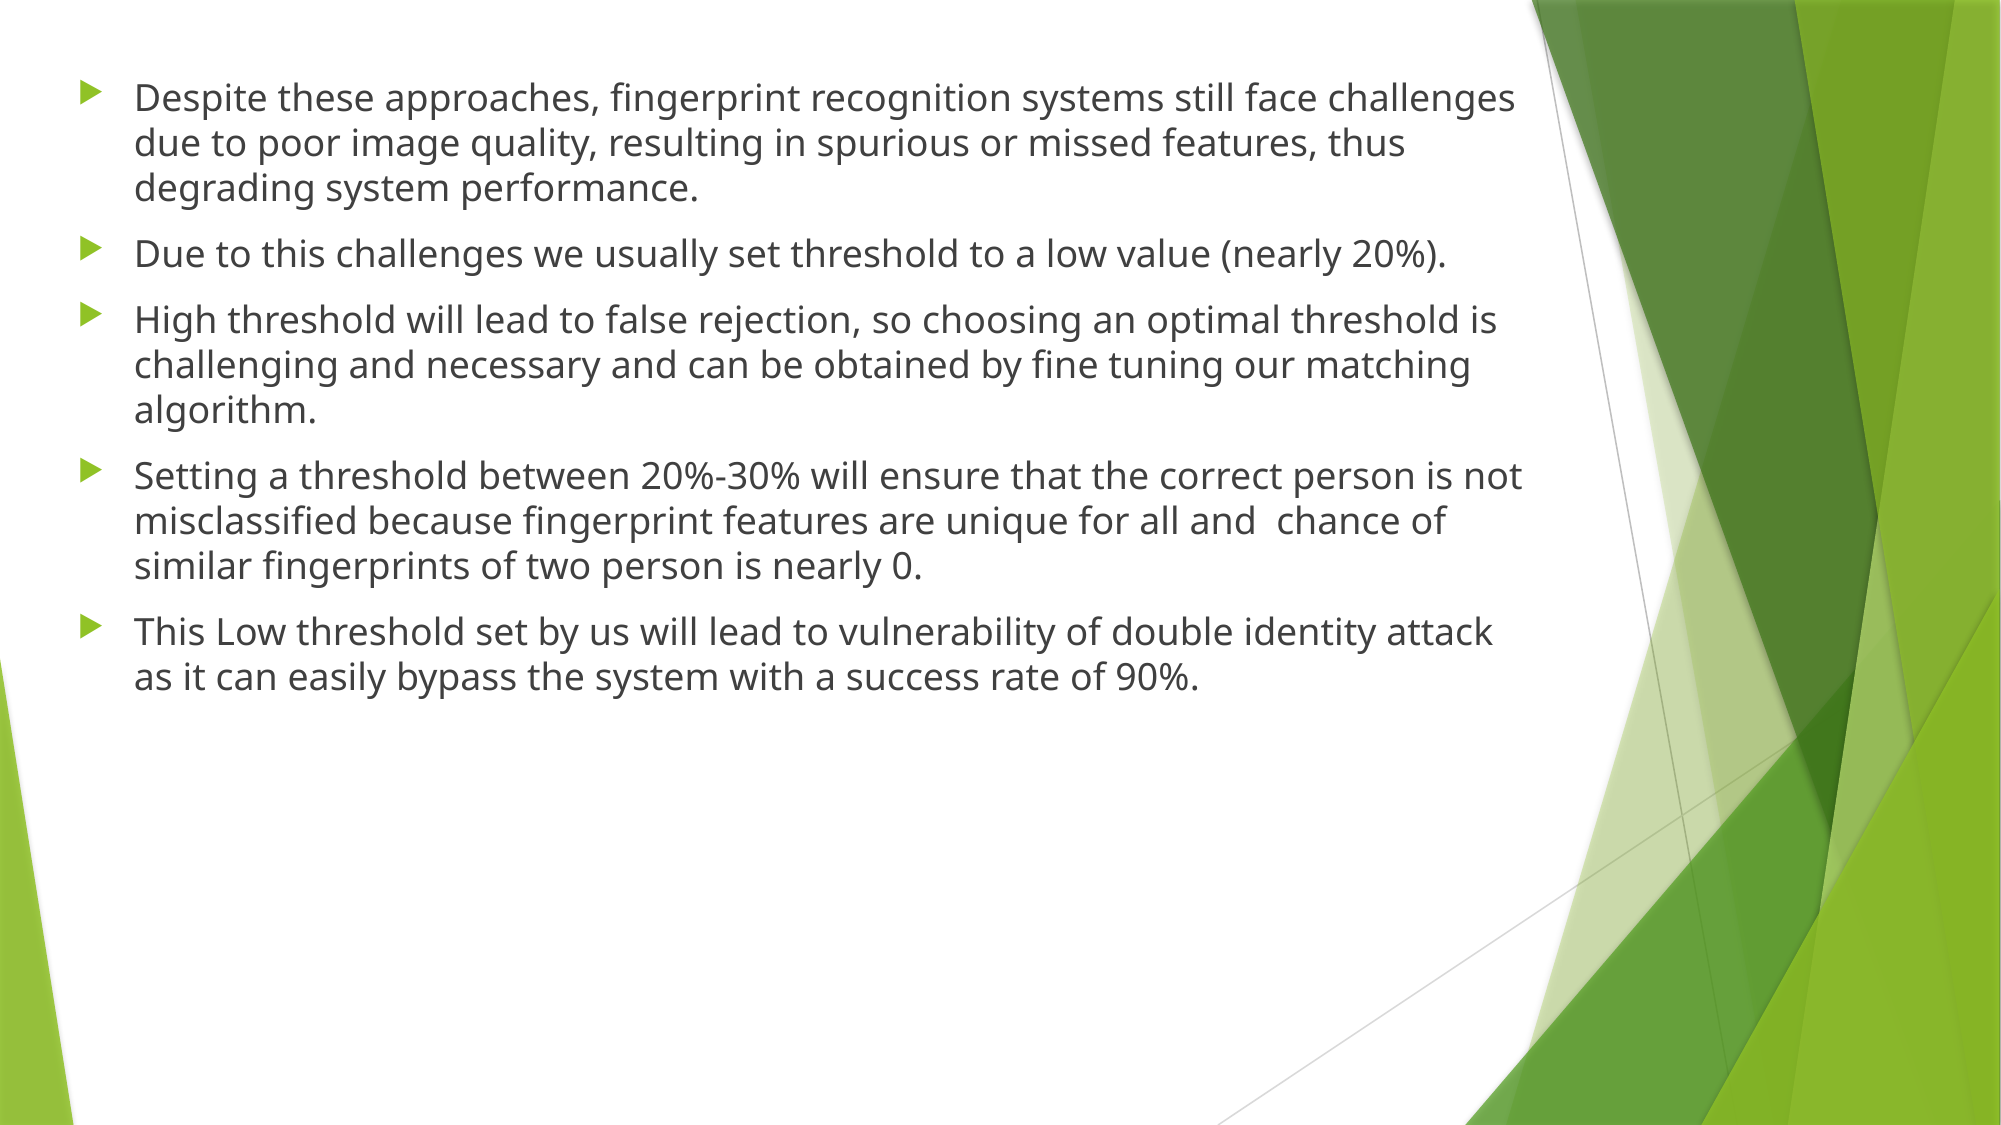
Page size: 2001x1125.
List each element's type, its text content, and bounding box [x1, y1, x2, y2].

list Despite these approaches, fingerprint recognition systems still face challenges due to poor image quality, resulting in spurious or missed features, thus degrading system performance. Due to this challenges we usually set threshold to a low value (nearly 20%). High threshold will lead to false rejection, so choosing an optimal threshold is challenging and necessary and can be obtained by fine tuning our matching algorithm. Setting a threshold between 20%-30% will ensure that the correct person is not misclassified because fingerprint features are unique for all and chance of similar fingerprints of two person is nearly 0. This Low threshold set by us will lead to vulnerability of double identity attack as it can easily bypass the system with a success rate of 90%. [62, 66, 1540, 1014]
